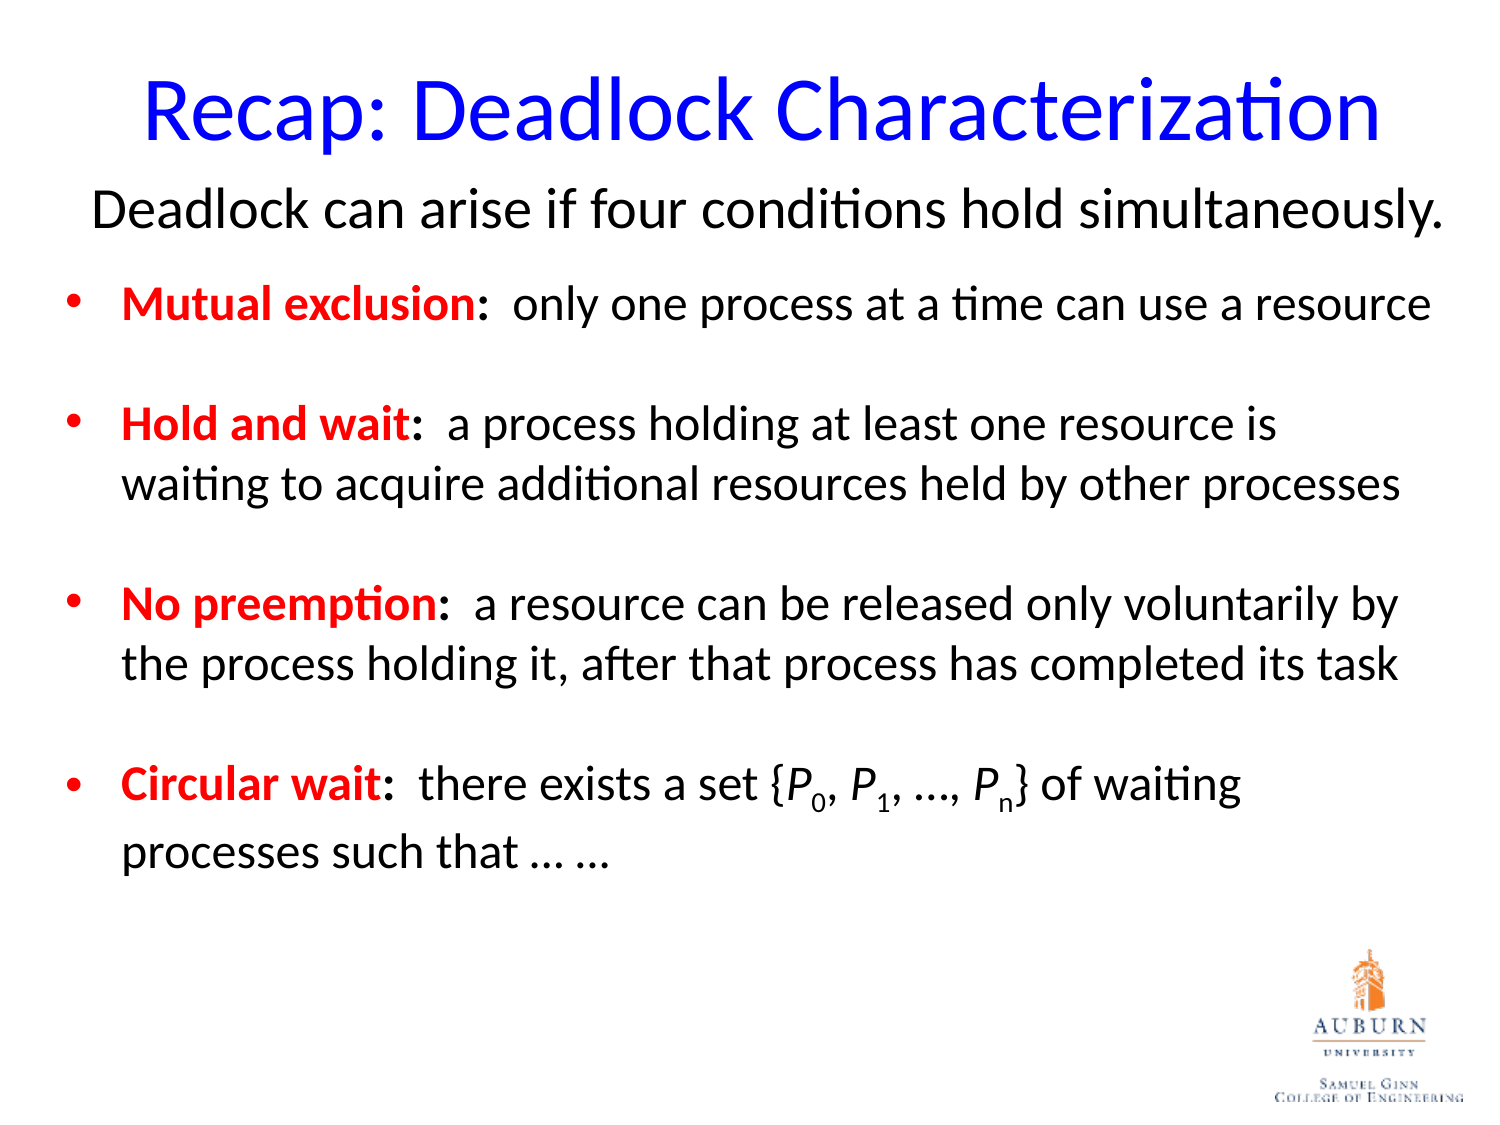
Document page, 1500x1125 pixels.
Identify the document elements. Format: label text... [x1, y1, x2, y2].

text_box Deadlock can arise if four conditions hold simultaneously. [37, 162, 1500, 248]
title Recap: Deadlock Characterization [112, 37, 1415, 162]
list Mutual exclusion: only one process at a time can use a resource Hold and wait: a process holding at least one resource is waiting to acquire additional resources held by other processes No preemption: a resource can be released only voluntarily by the process holding it, after that process has completed its task Circular wait: there exists a set {P0, P1, …, Pn} of waiting processes such that … … [50, 262, 1450, 1100]
picture [1275, 949, 1463, 1102]
